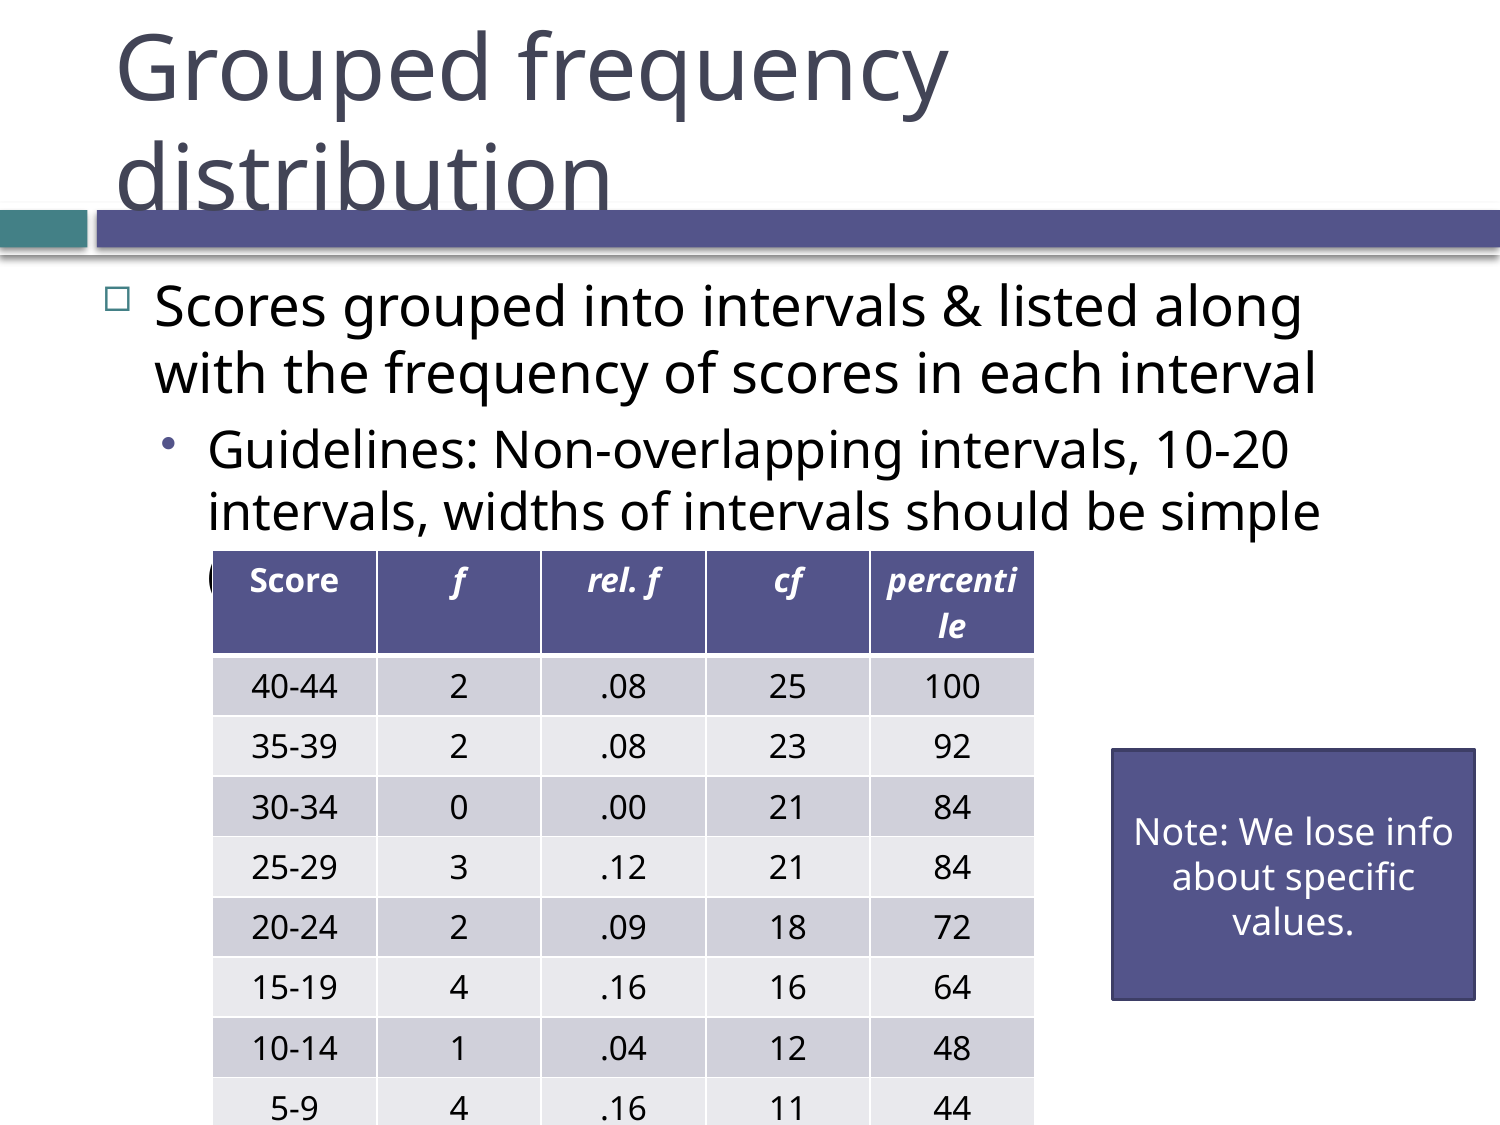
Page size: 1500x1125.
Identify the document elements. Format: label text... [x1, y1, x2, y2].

table_cell 40-44 [213, 658, 376, 715]
table_cell 23 [707, 717, 869, 775]
title Grouped frequency distribution [99, 37, 1438, 200]
text_box Note: We lose info about specific values. [1111, 748, 1476, 1001]
table_cell .08 [542, 658, 705, 715]
table_cell 84 [871, 777, 1034, 836]
table_cell 100 [871, 658, 1034, 715]
table_cell 3 [378, 837, 540, 896]
table_cell 4 [378, 1078, 540, 1125]
table_cell 0 [378, 777, 540, 836]
table_cell 21 [707, 777, 869, 836]
table_cell 30-34 [213, 777, 376, 836]
table_cell 20-24 [213, 898, 376, 956]
table_cell .04 [542, 1018, 705, 1077]
table_cell .16 [542, 958, 705, 1016]
table_cell 92 [871, 717, 1034, 775]
table_cell 35-39 [213, 717, 376, 775]
table_header percentile [871, 551, 1034, 653]
table_header f [378, 551, 540, 653]
table_cell 2 [378, 898, 540, 956]
table_cell .09 [542, 898, 705, 956]
table_cell .08 [542, 717, 705, 775]
table_cell 84 [871, 837, 1034, 896]
table_header Score [213, 551, 376, 653]
table_cell 11 [707, 1078, 869, 1125]
table_cell 72 [871, 898, 1034, 956]
table_cell 4 [378, 958, 540, 1016]
table_cell 12 [707, 1018, 869, 1077]
table_cell 15-19 [213, 958, 376, 1016]
table_cell 1 [378, 1018, 540, 1077]
table_cell 64 [871, 958, 1034, 1016]
table_cell 44 [871, 1078, 1034, 1125]
table_cell 25-29 [213, 837, 376, 896]
table_cell .16 [542, 1078, 705, 1125]
table_header cf [707, 551, 869, 653]
table_cell 18 [707, 898, 869, 956]
table_cell 5-9 [213, 1078, 376, 1125]
table_cell 48 [871, 1018, 1034, 1077]
table_cell 2 [378, 658, 540, 715]
table_cell 16 [707, 958, 869, 1016]
table_cell 2 [378, 717, 540, 775]
table_cell .12 [542, 837, 705, 896]
table_cell 21 [707, 837, 869, 896]
table_cell .00 [542, 777, 705, 836]
table_cell 25 [707, 658, 869, 715]
list Scores grouped into intervals & listed along with the frequency of scores in each interval Guidelines: Non-overlapping intervals, 10-20 intervals, widths of intervals should be simple (e.g., 5, 10) [87, 262, 1425, 1013]
table_cell 10-14 [213, 1018, 376, 1077]
table_header rel. f [542, 551, 705, 653]
